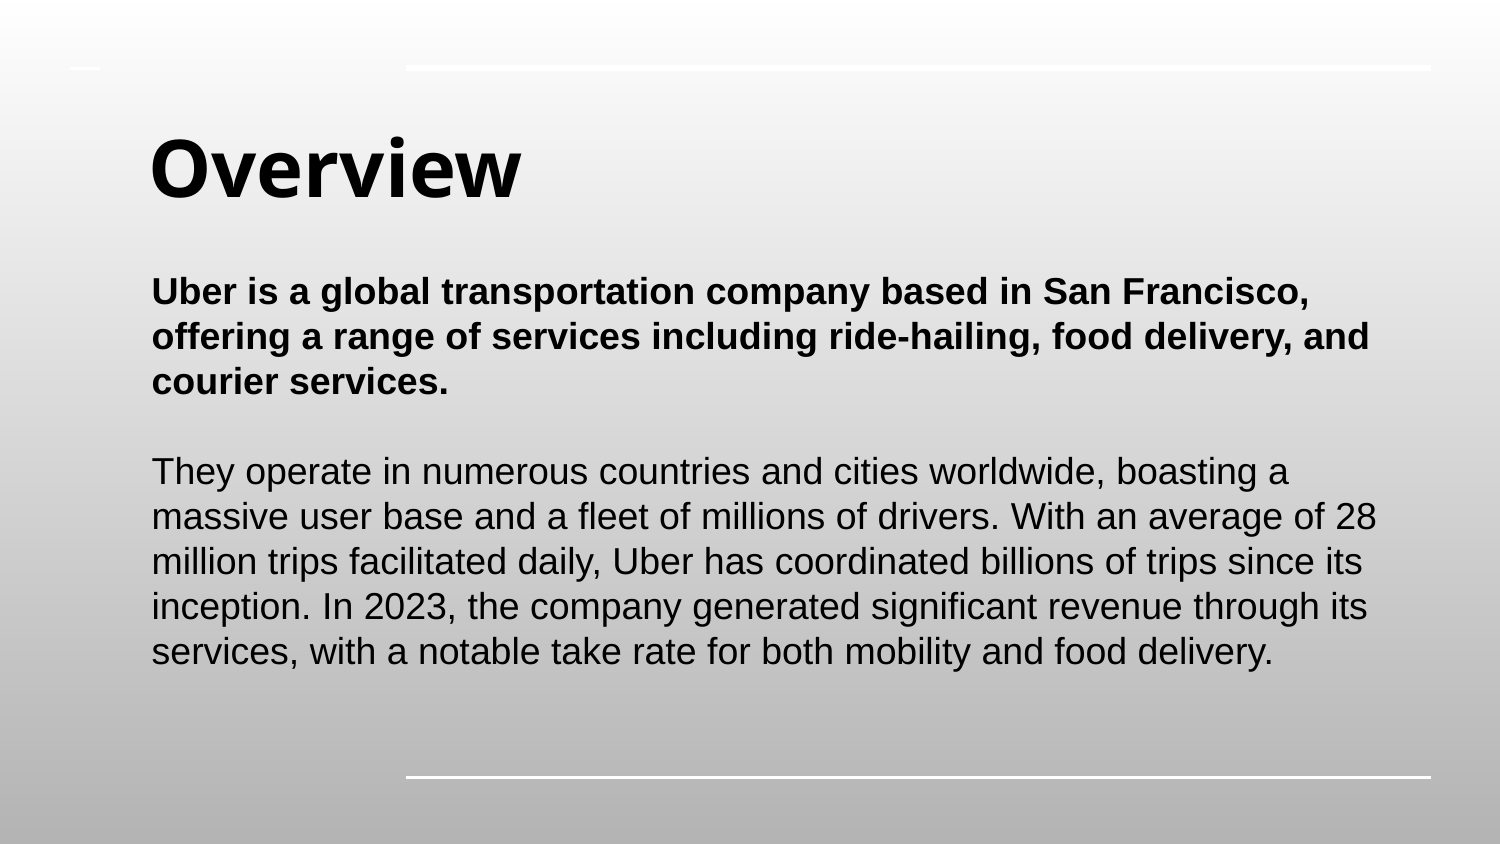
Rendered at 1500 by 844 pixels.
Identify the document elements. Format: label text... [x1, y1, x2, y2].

title Overview [133, 103, 1428, 229]
subtitle Uber is a global transportation company based in San Francisco, offering a range of services including ride-hailing, food delivery, and courier services. They operate in numerous countries and cities worldwide, boasting a massive user base and a fleet of millions of drivers. With an average of 28 million trips facilitated daily, Uber has coordinated billions of trips since its inception. In 2023, the company generated significant revenue through its services, with a notable take rate for both mobility and food delivery. [136, 251, 1431, 735]
